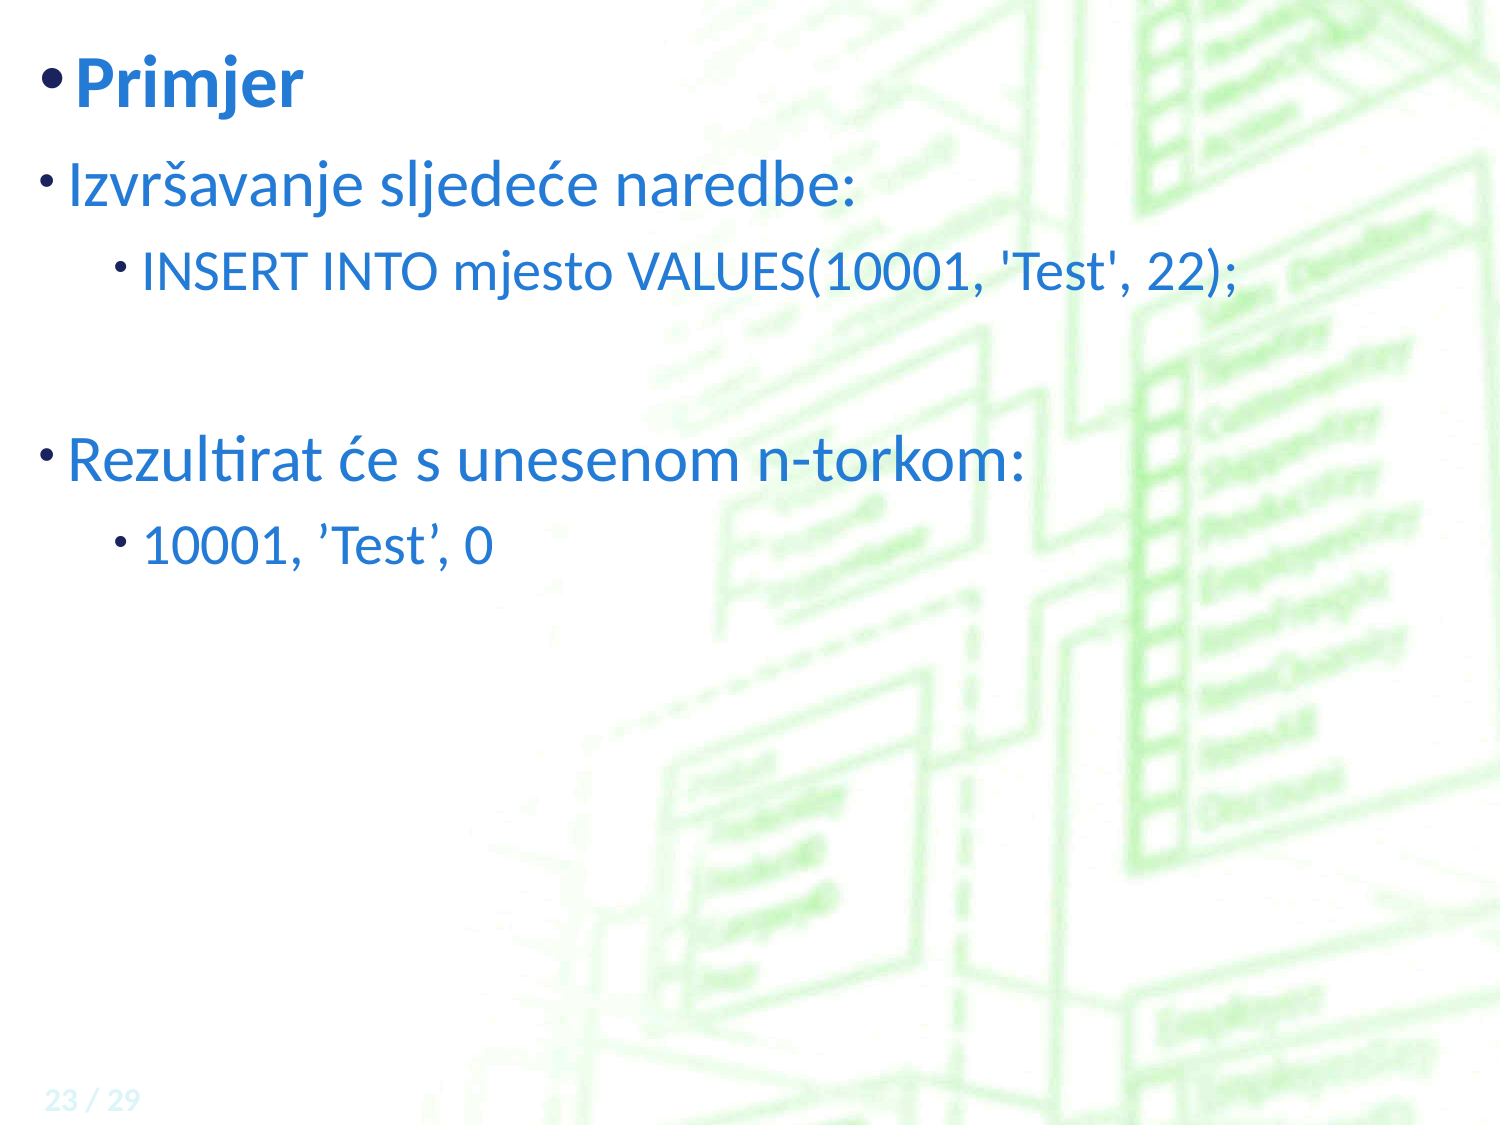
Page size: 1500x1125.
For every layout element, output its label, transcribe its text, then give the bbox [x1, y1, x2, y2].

list Izvršavanje sljedeće naredbe: INSERT INTO mjesto VALUES(10001, 'Test', 22); Rezultirat će s unesenom n-torkom: 10001, ’Test’, 0 [23, 132, 1374, 963]
title Primjer [24, 24, 1375, 130]
picture [0, 0, 1500, 1125]
